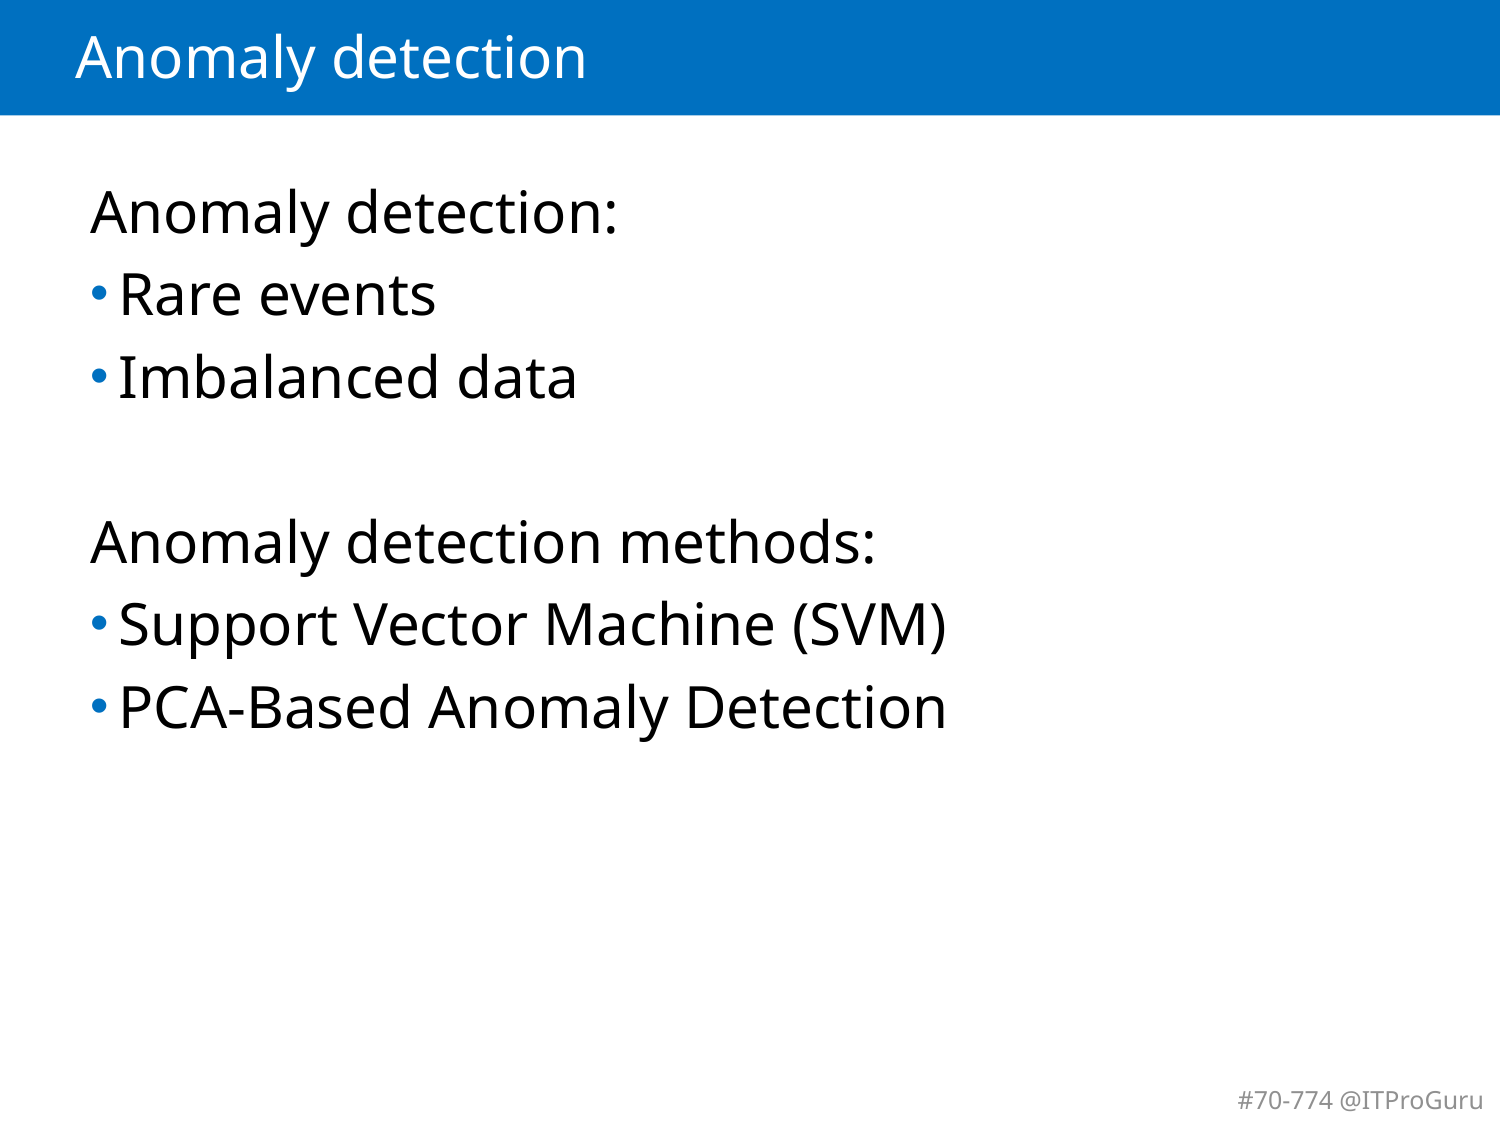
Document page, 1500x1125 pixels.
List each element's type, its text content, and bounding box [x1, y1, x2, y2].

title Anomaly detection [75, 0, 1351, 122]
text_box Anomaly detection: Rare events Imbalanced data Anomaly detection methods: Support Vector Machine (SVM) PCA-Based Anomaly Detection [75, 167, 1408, 1012]
